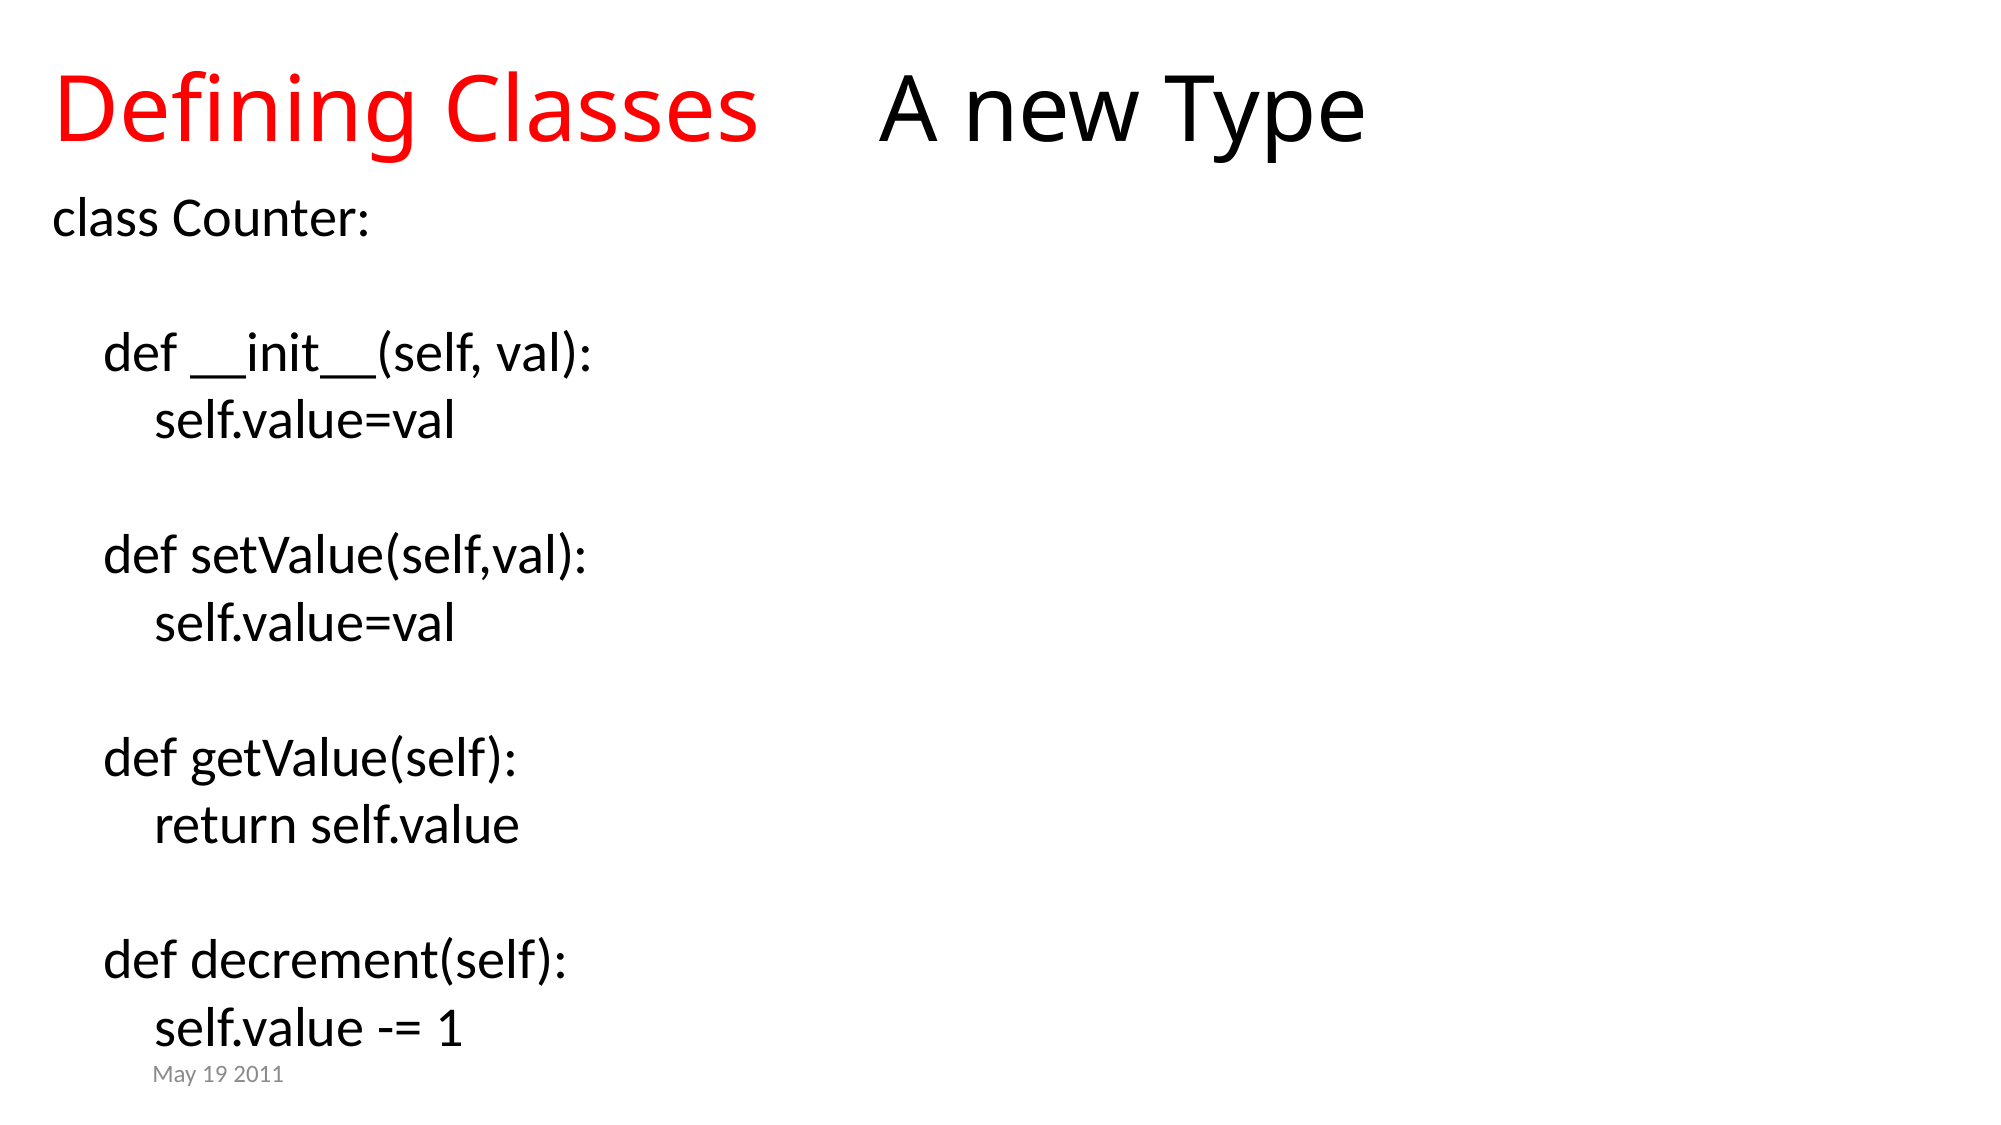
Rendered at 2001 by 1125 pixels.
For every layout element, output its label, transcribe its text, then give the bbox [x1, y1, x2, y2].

text_box class Counter: def __init__(self, val): self.value=val def setValue(self,val): self.value=val def getValue(self): return self.value def decrement(self): self.value -= 1 [37, 172, 709, 1065]
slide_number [137, 1065, 588, 1103]
title Defining Classes A new Type [37, 3, 1763, 221]
